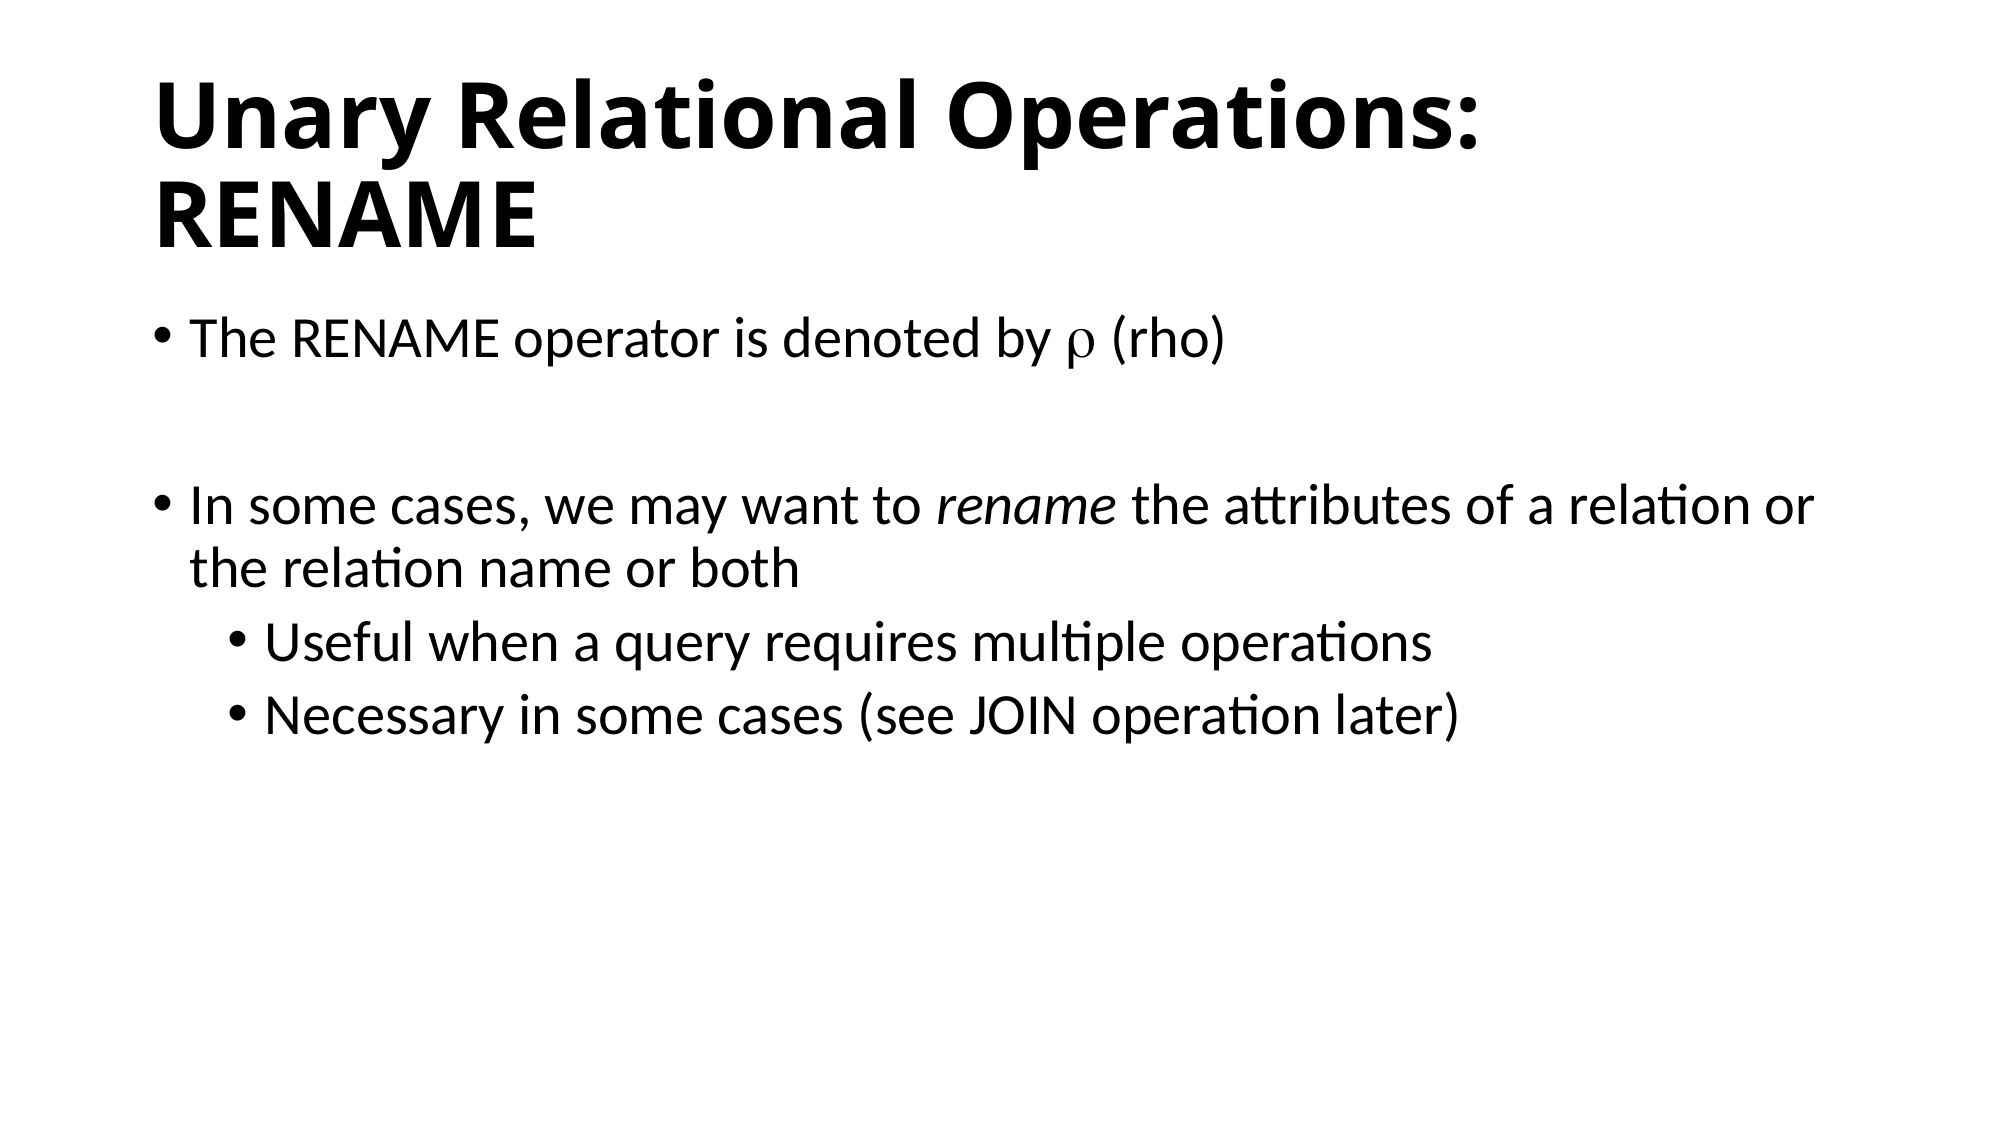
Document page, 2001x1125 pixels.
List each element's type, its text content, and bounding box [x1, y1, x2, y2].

list The RENAME operator is denoted by  (rho) In some cases, we may want to rename the attributes of a relation or the relation name or both Useful when a query requires multiple operations Necessary in some cases (see JOIN operation later) [137, 299, 1863, 1014]
title Unary Relational Operations: RENAME [137, 59, 1863, 278]
